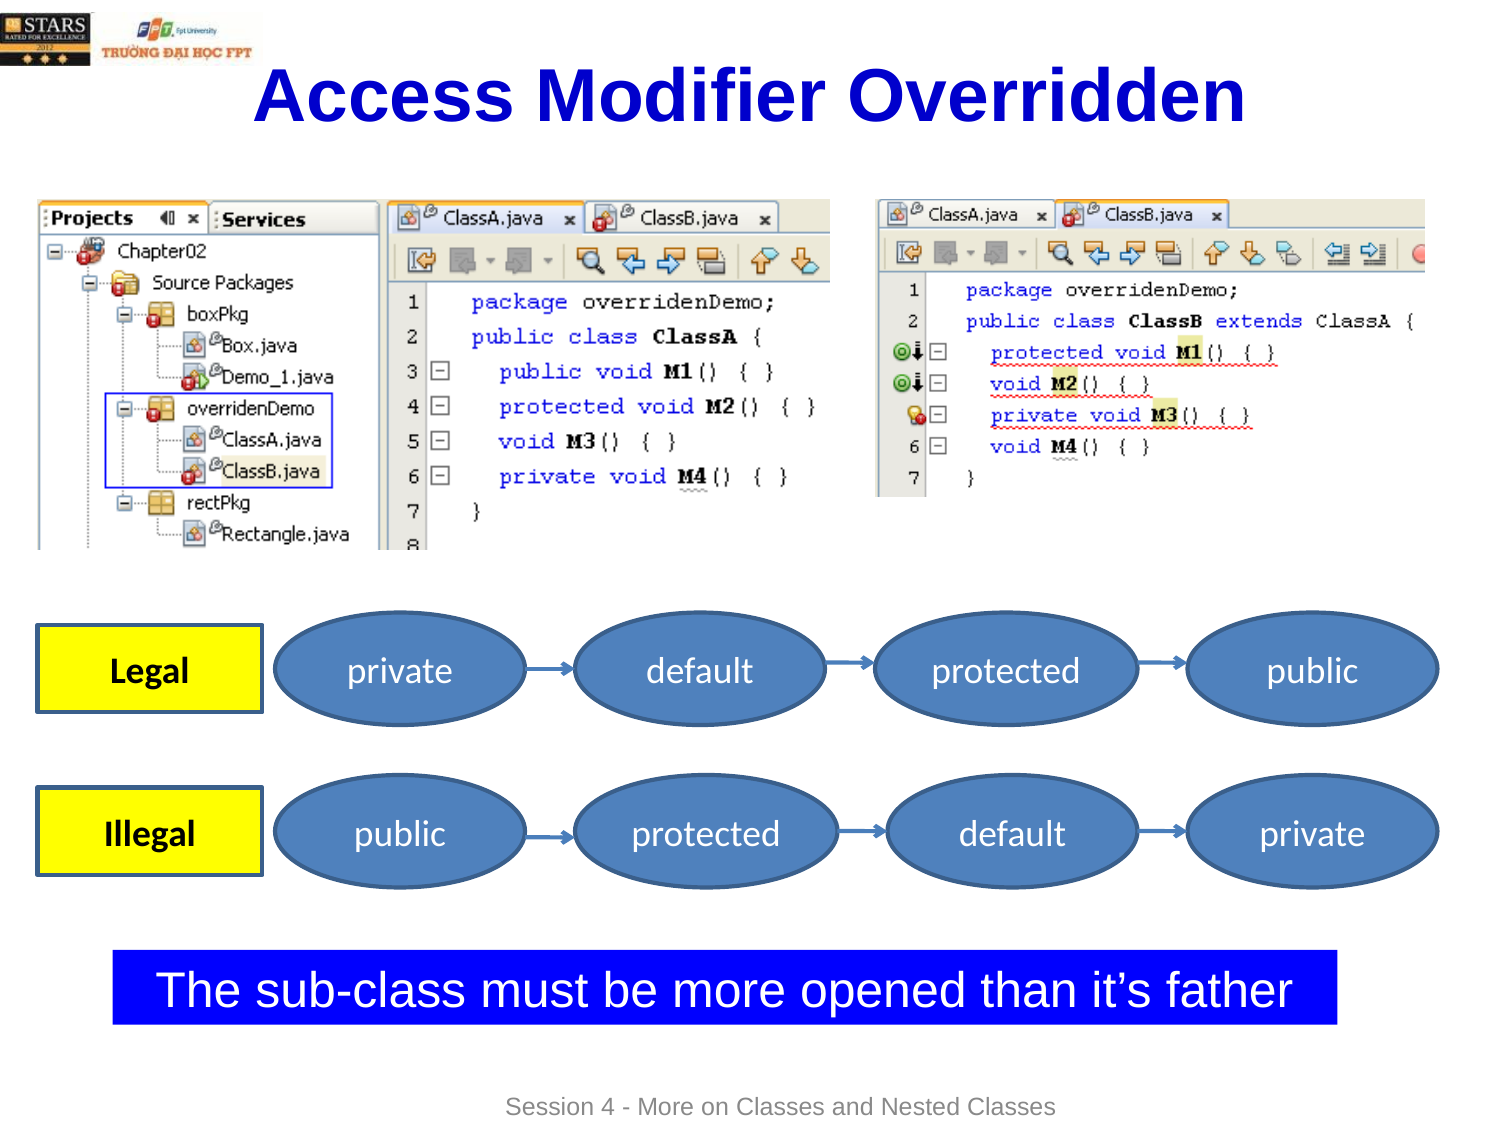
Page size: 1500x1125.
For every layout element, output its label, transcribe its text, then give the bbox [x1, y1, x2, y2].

picture [0, 12, 263, 66]
title Access Modifier Overridden [75, 45, 1425, 138]
footer Session 4 - More on Classes and Nested Classes [324, 1084, 1238, 1125]
text_box The sub-class must be more opened than it’s father [112, 949, 1338, 1025]
picture [874, 199, 1426, 498]
picture [37, 199, 830, 551]
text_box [37, 612, 1438, 888]
